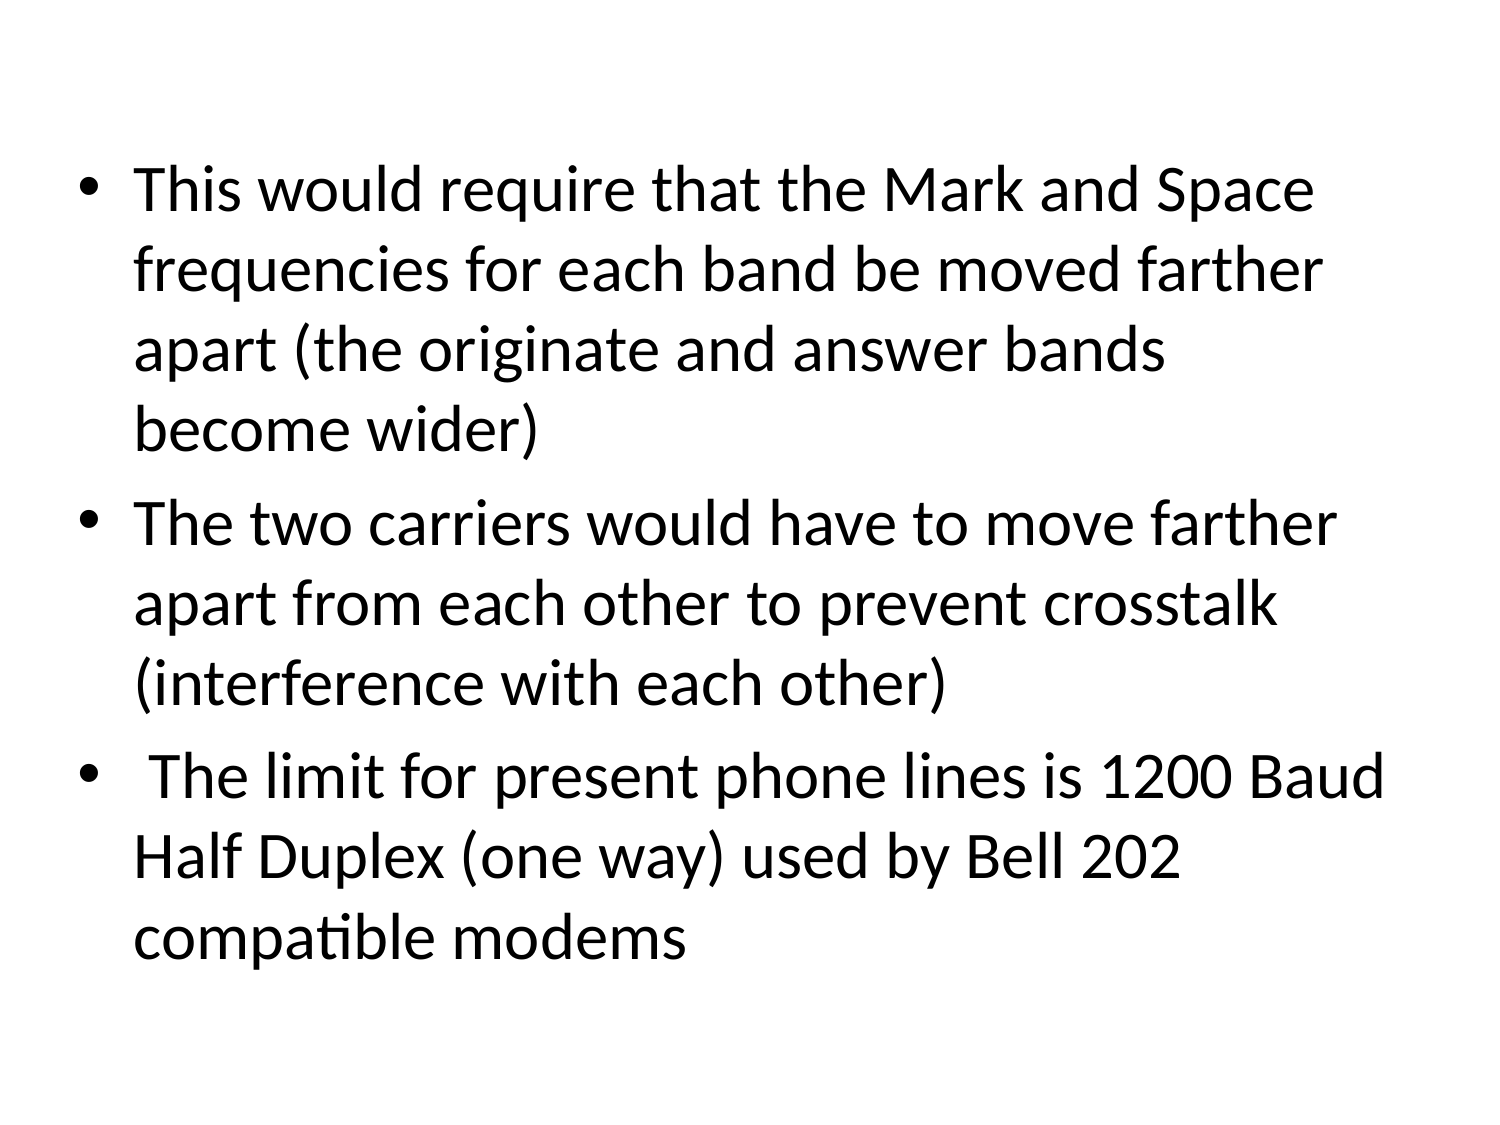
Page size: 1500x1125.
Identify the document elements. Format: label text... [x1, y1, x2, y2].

list This would require that the Mark and Space frequencies for each band be moved farther apart (the originate and answer bands become wider) The two carriers would have to move farther apart from each other to prevent crosstalk (interference with each other) The limit for present phone lines is 1200 Baud Half Duplex (one way) used by Bell 202 compatible modems [62, 137, 1413, 988]
